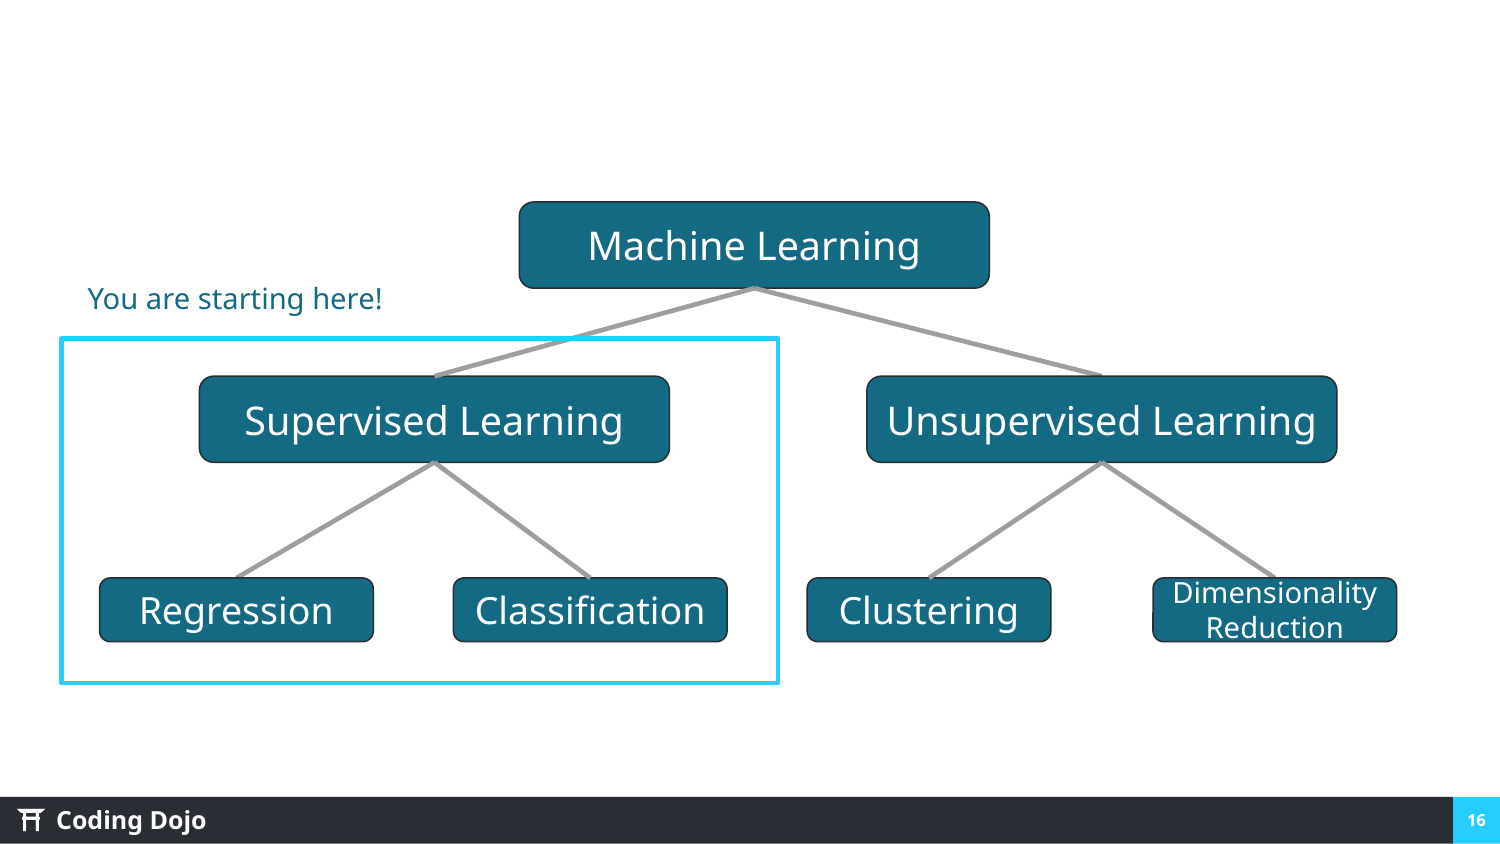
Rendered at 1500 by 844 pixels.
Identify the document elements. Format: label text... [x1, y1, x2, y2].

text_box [755, 287, 1103, 377]
text_box [61, 338, 779, 684]
text_box You are starting here! [72, 265, 435, 331]
text_box Clustering [807, 577, 1051, 642]
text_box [434, 462, 591, 579]
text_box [1104, 462, 1276, 579]
text_box Dimensionality Reduction [1152, 577, 1397, 642]
text_box Unsupervised Learning [866, 376, 1337, 463]
text_box Machine Learning [519, 201, 990, 286]
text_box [928, 462, 1103, 579]
picture [15, 804, 47, 836]
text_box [236, 462, 432, 579]
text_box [434, 287, 755, 377]
